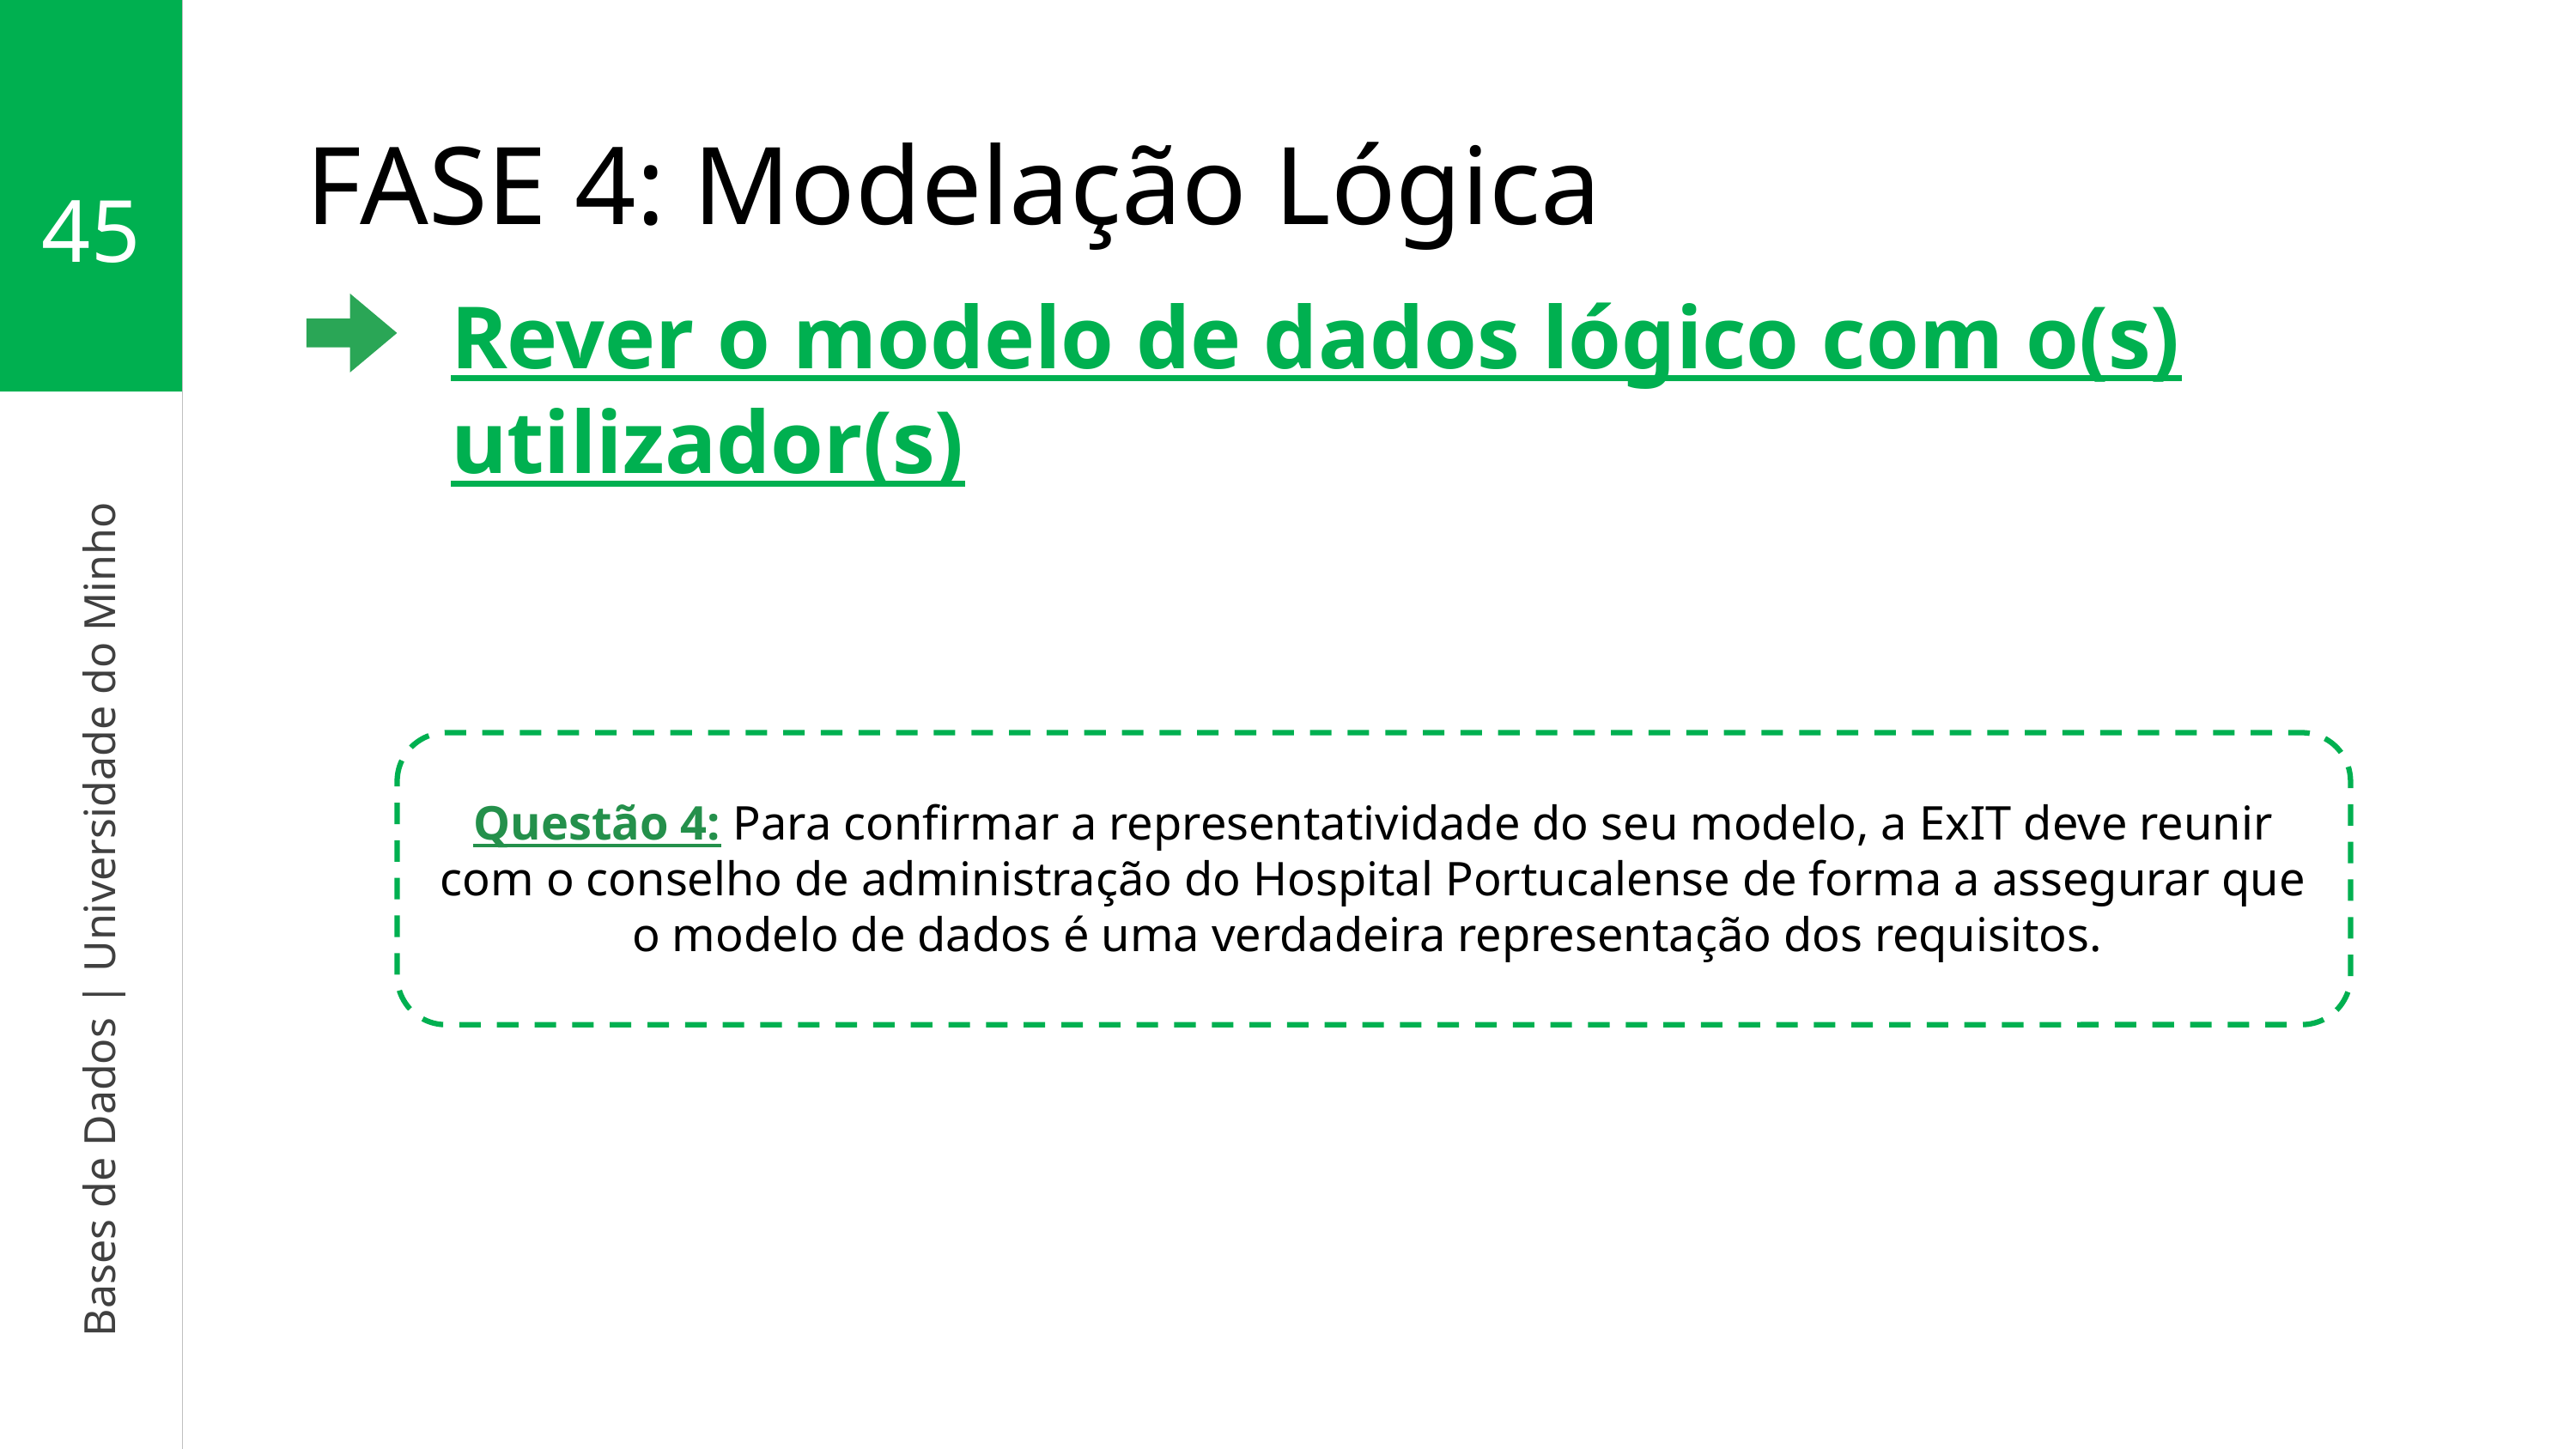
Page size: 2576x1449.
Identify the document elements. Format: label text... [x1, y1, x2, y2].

text_box Rever o modelo de dados lógico com o(s) utilizador(s) [450, 280, 2501, 491]
text_box FASE 4: Modelação Lógica [306, 140, 2480, 246]
text_box [395, 731, 2353, 1027]
text_box [304, 292, 399, 374]
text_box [0, 0, 183, 1449]
